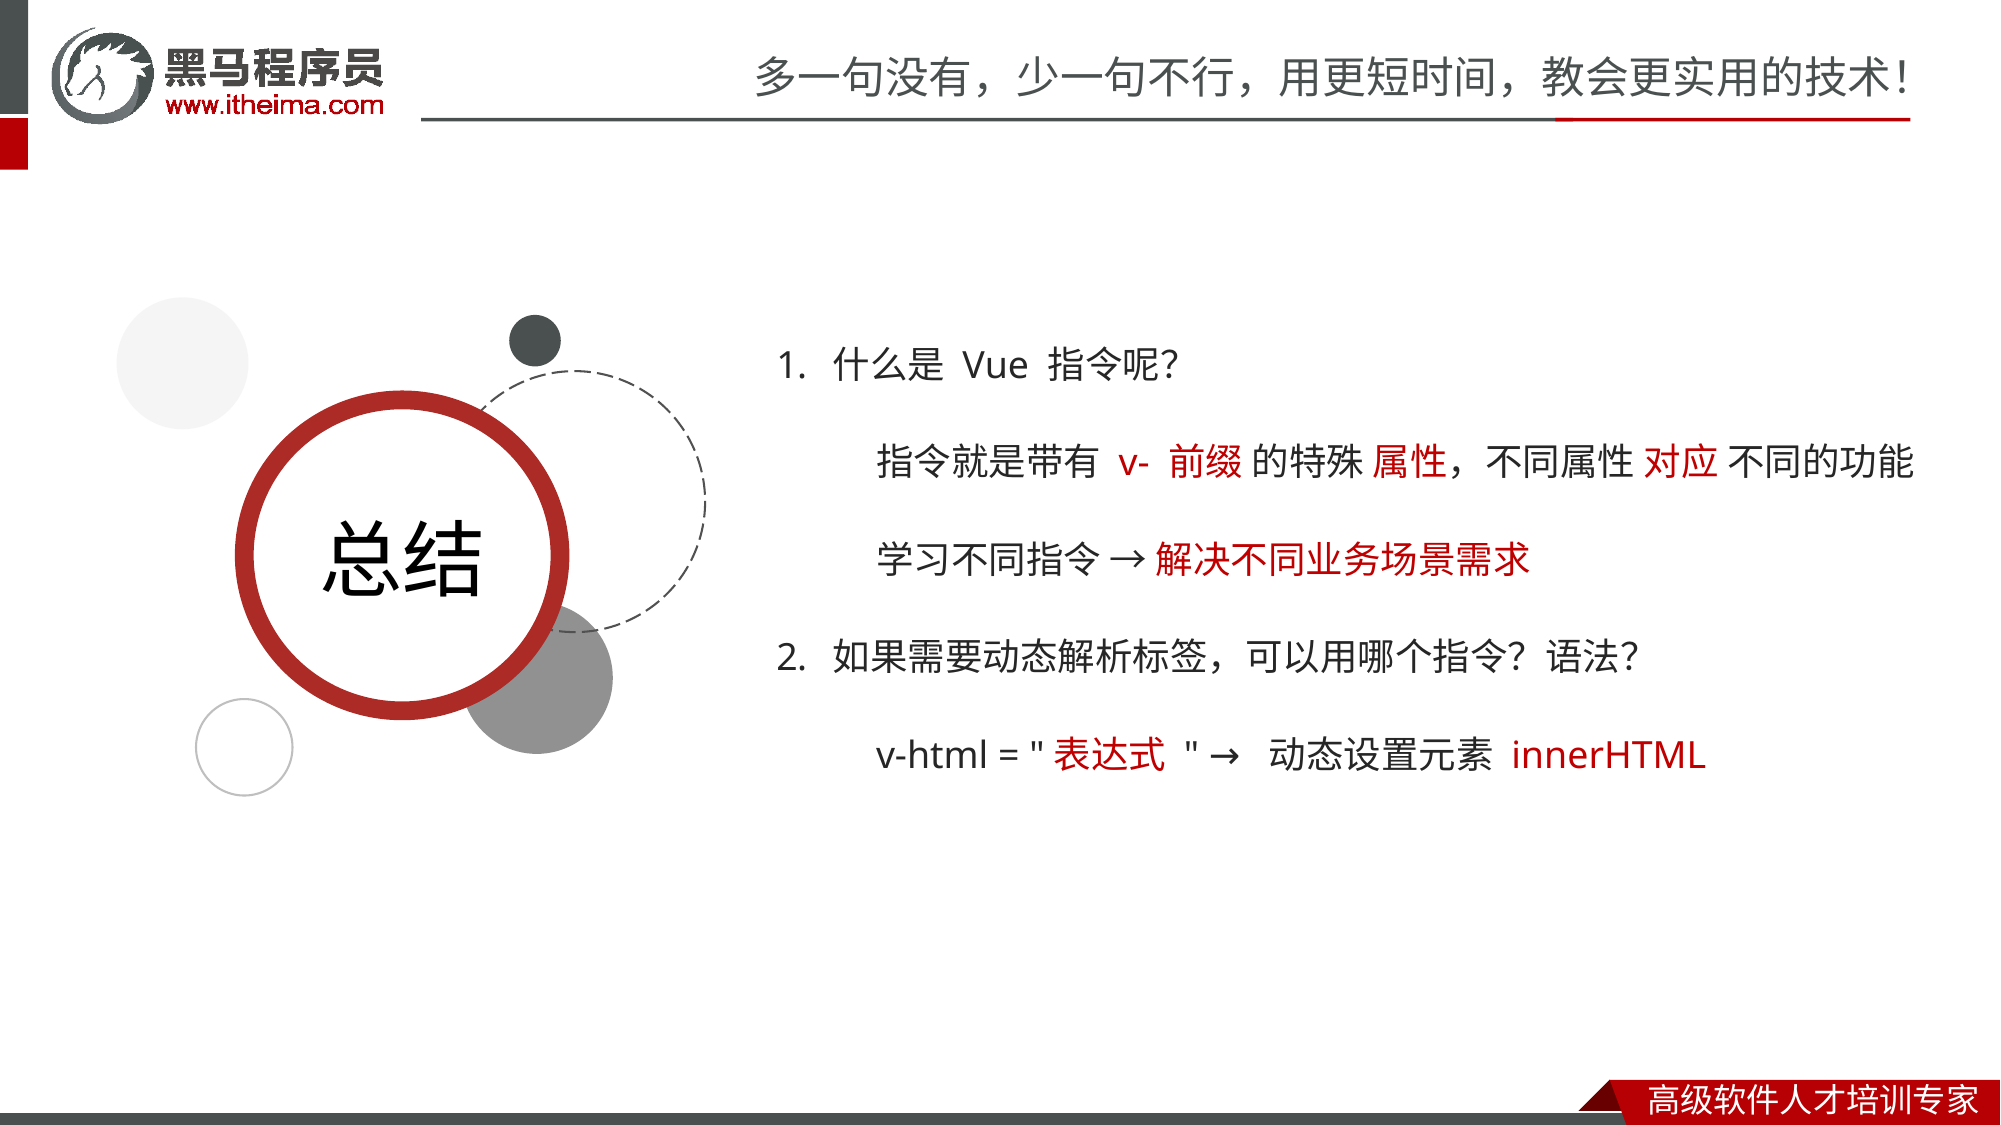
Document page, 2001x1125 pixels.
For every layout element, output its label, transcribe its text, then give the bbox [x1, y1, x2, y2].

picture [50, 26, 384, 125]
list 什么是 Vue 指令呢？ 指令就是带有 v- 前缀 的特殊 属性，不同属性 对应 不同的功能 学习不同指令 → 解决不同业务场景需求 如果需要动态解析标签，可以用哪个指令？语法？ v-html = "表达式 " → 动态设置元素 innerHTML [761, 136, 1932, 935]
